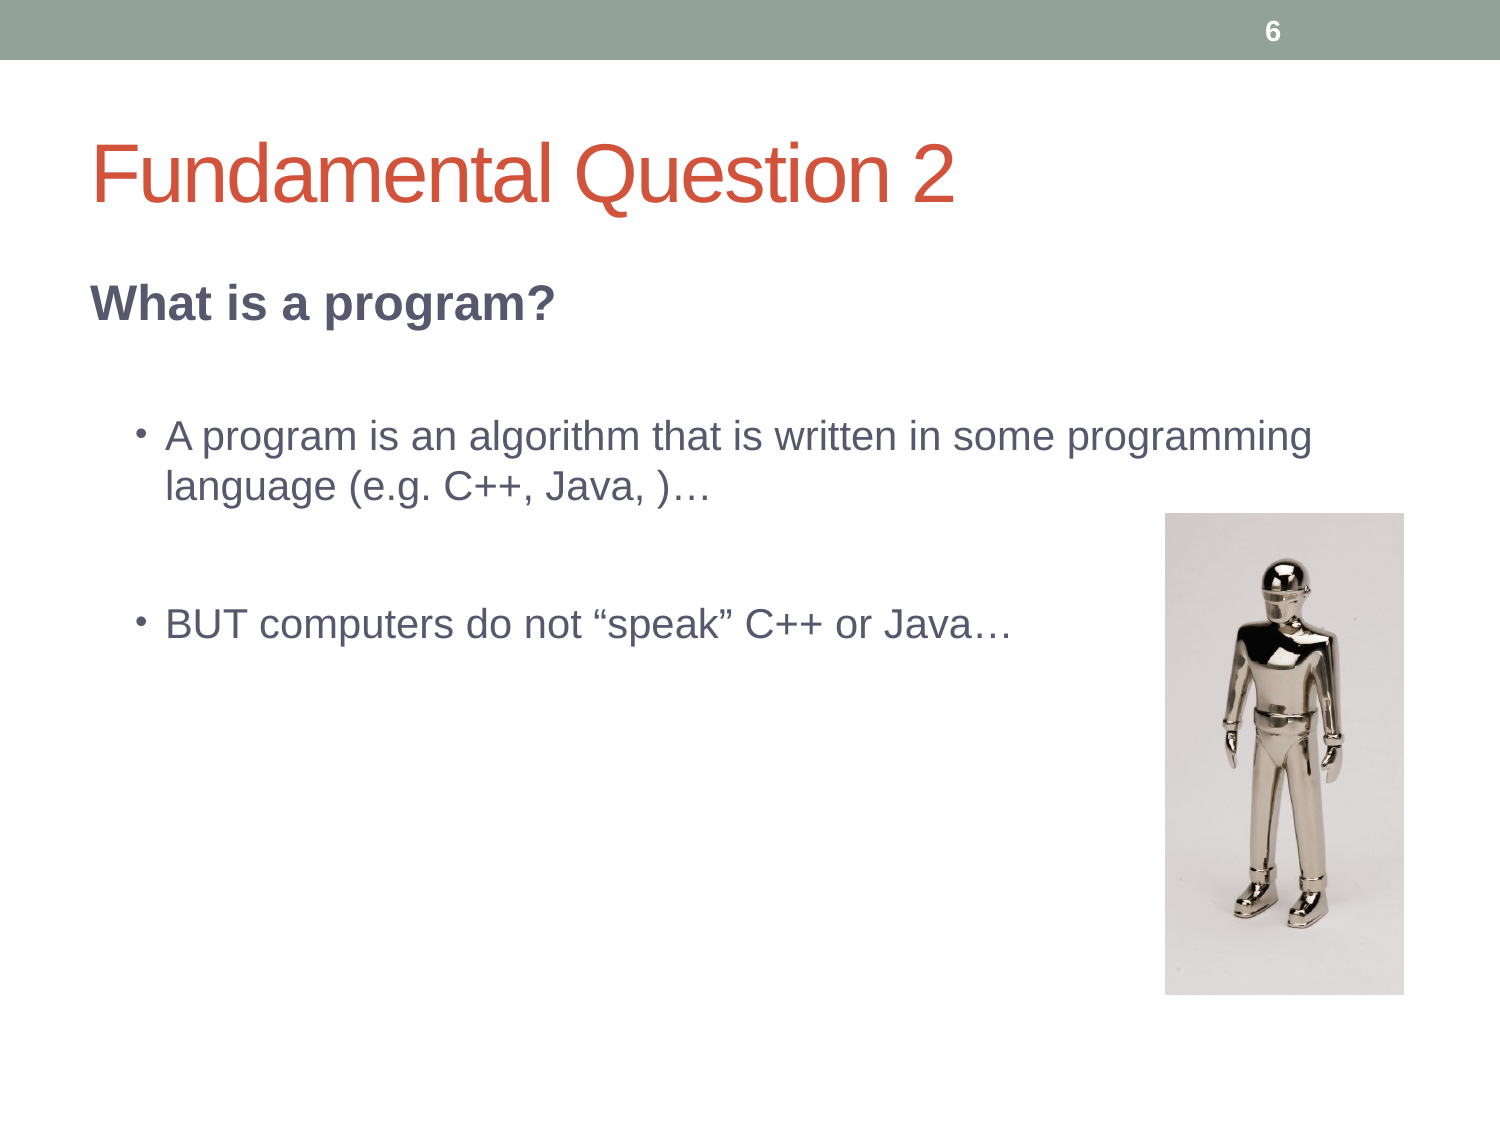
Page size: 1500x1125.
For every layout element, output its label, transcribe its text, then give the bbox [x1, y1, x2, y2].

picture [1165, 513, 1405, 996]
list What is a program? A program is an algorithm that is written in some programming language (e.g. C++, Java, )… BUT computers do not “speak” C++ or Java… [75, 262, 1425, 1063]
title Fundamental Question 2 [75, 87, 1425, 250]
slide_number 6 [1250, 3, 1425, 57]
